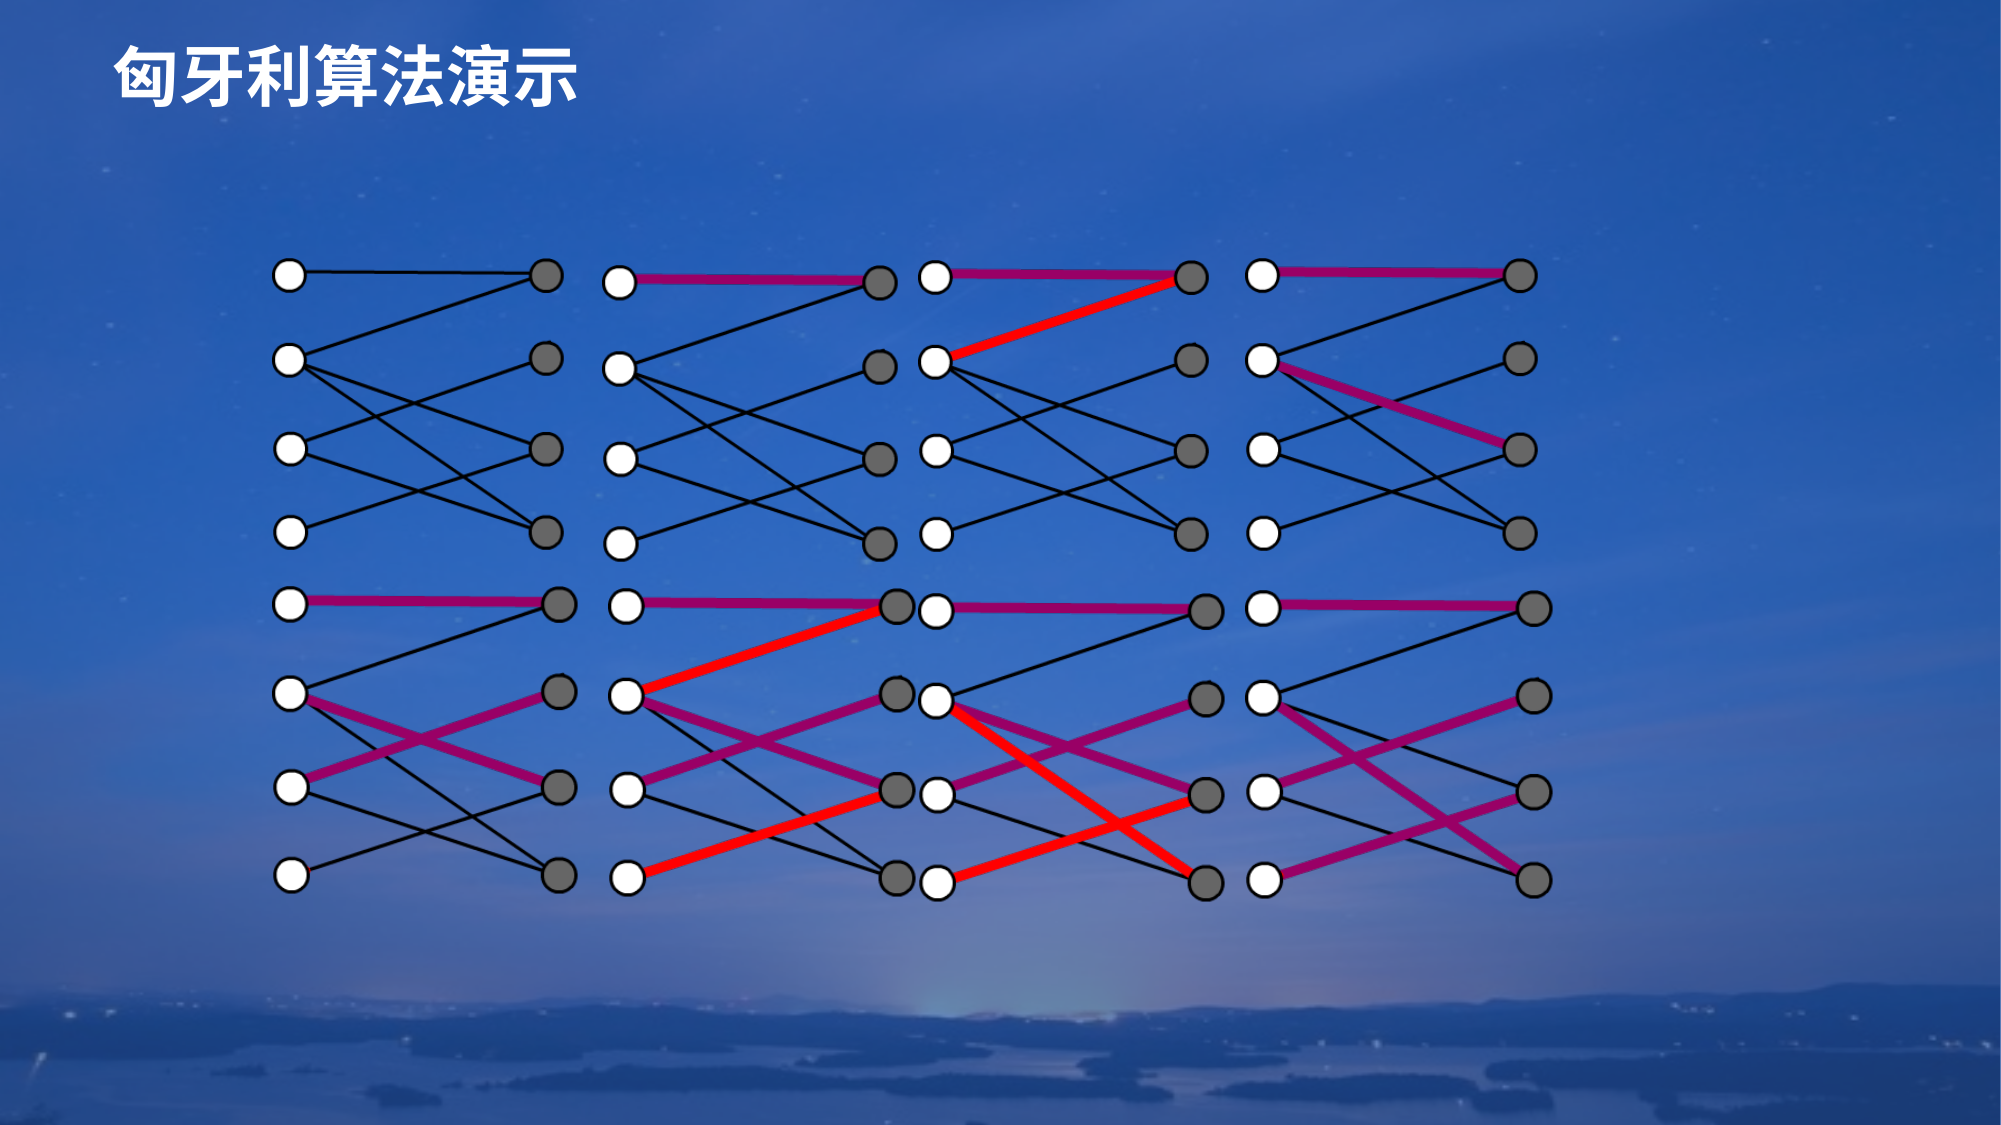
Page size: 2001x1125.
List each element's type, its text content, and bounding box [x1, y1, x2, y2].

picture [917, 260, 1212, 555]
picture [272, 586, 582, 897]
picture [608, 588, 1228, 905]
picture [1245, 590, 1556, 902]
title 匈牙利算法演示 [97, 27, 1892, 133]
picture [272, 258, 567, 553]
picture [1245, 258, 1541, 554]
picture [602, 265, 901, 565]
